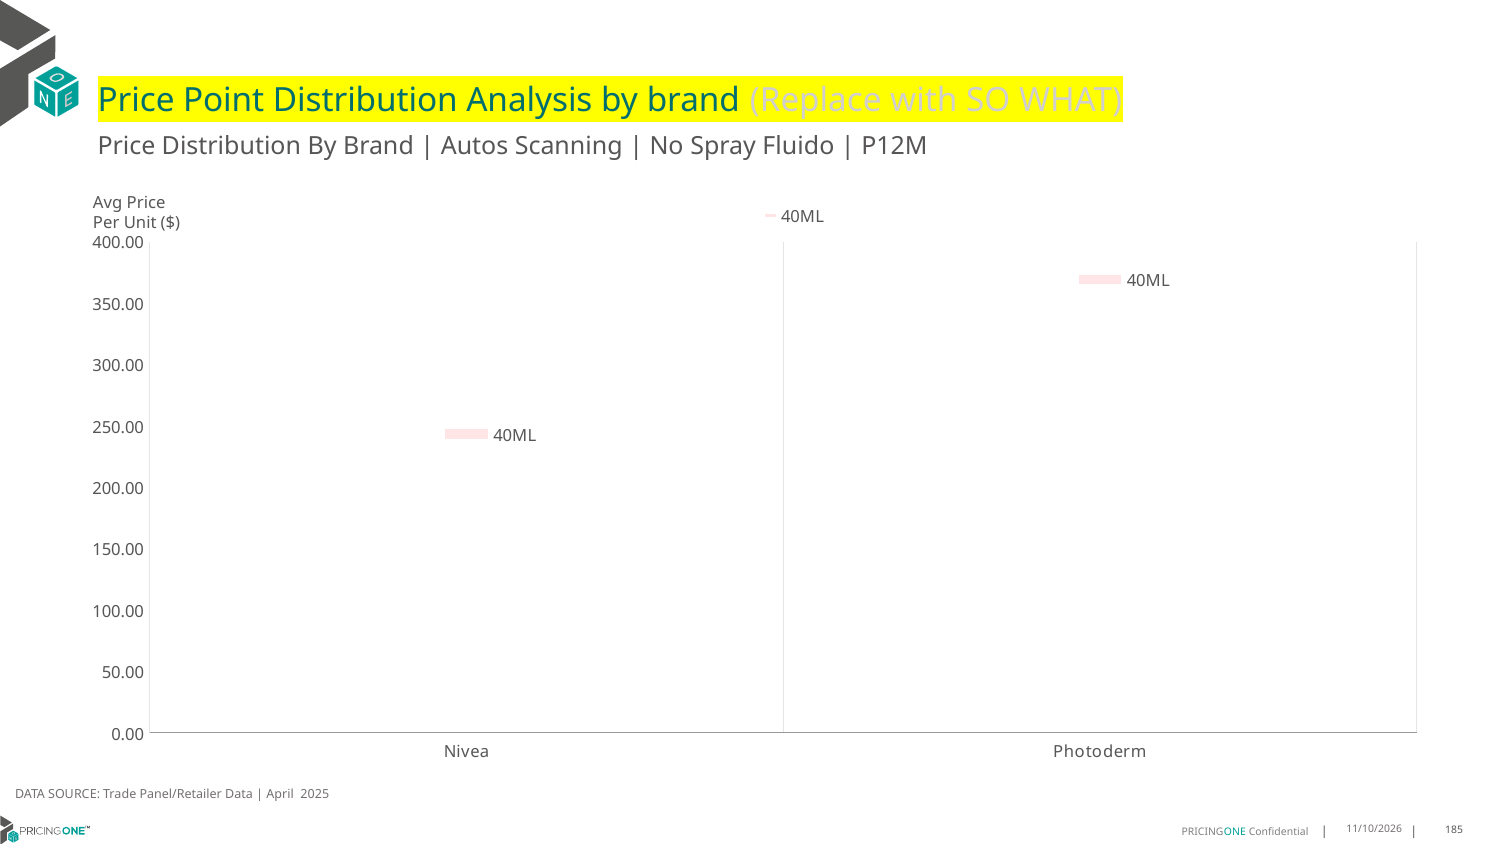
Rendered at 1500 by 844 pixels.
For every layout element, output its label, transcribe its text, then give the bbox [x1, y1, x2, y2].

slide_number 185 [1417, 815, 1479, 844]
list DATA SOURCE: Trade Panel/Retailer Data | April 2025 [0, 776, 750, 814]
list Price Distribution By Brand | Autos Scanning | No Spray Fluido | P12M [82, 127, 1418, 186]
title Price Point Distribution Analysis by brand (Replace with SO WHAT) [82, 0, 1418, 127]
chart [88, 185, 1418, 776]
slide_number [1325, 815, 1417, 844]
